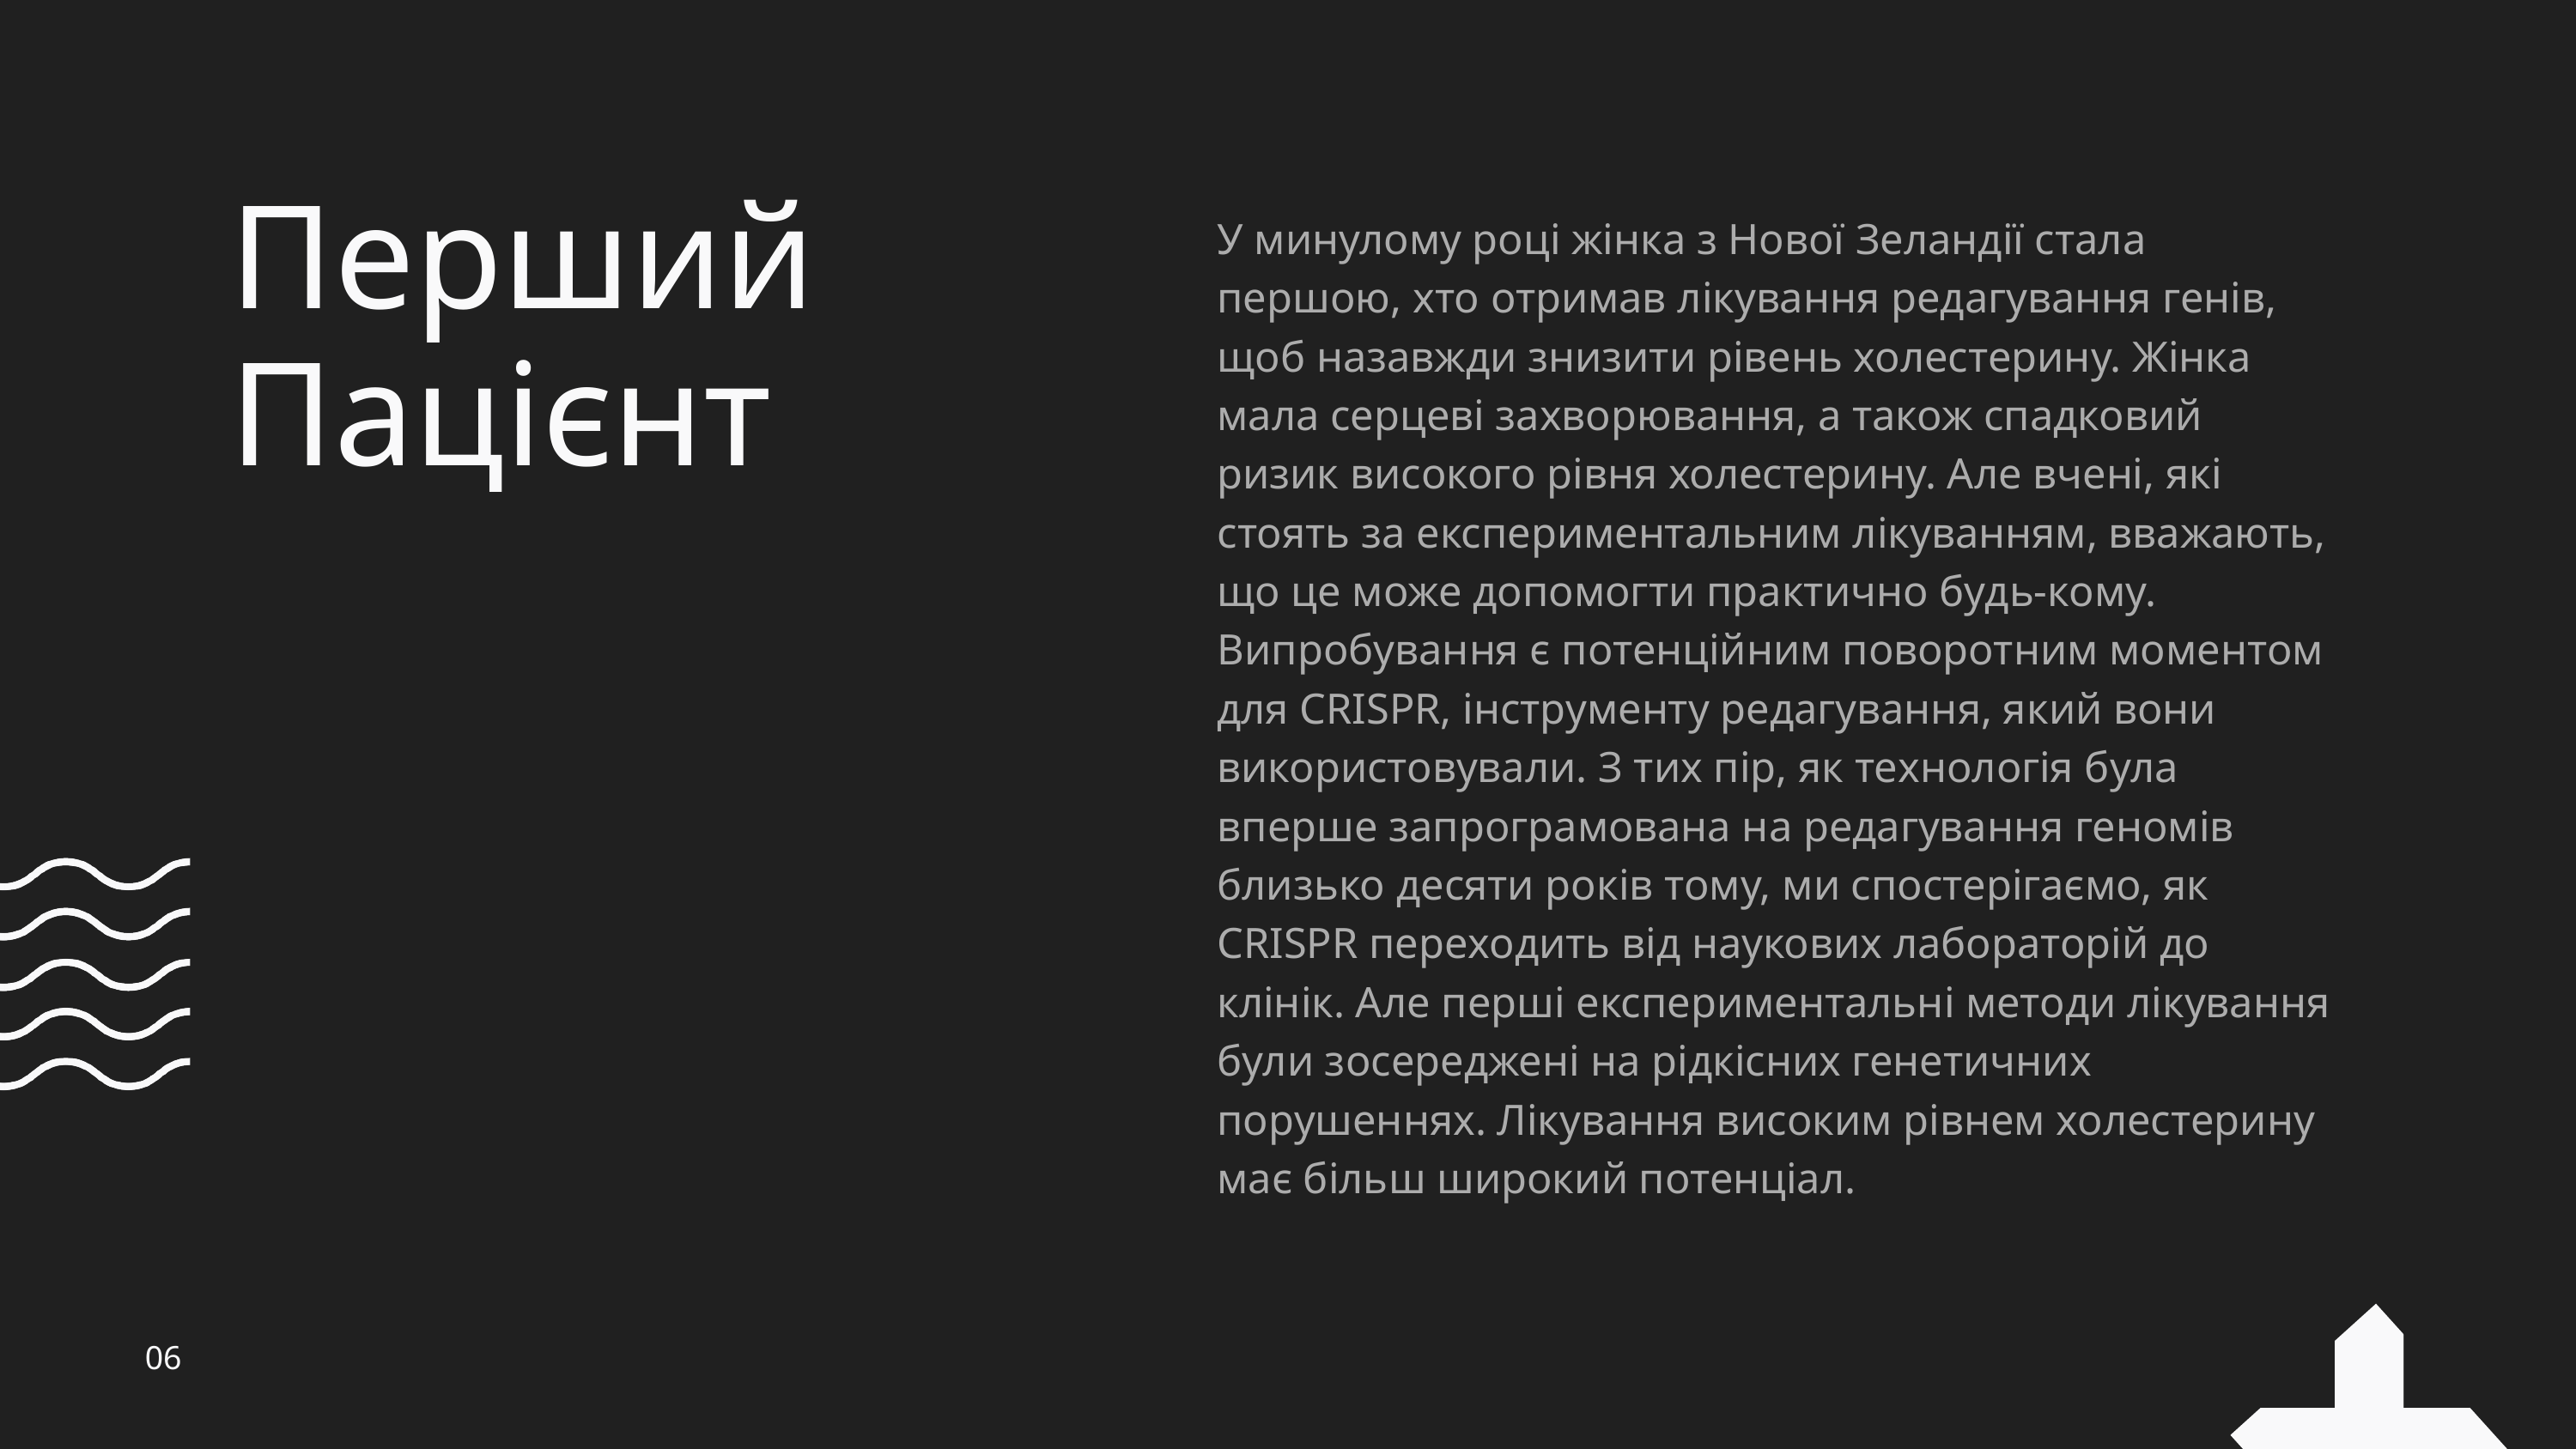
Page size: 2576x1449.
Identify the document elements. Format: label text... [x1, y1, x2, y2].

text_box У минулому році жінка з Нової Зеландії стала першою, хто отримав лікування редагування генів, щоб назавжди знизити рівень холестерину. Жінка мала серцеві захворювання, а також спадковий ризик високого рівня холестерину. Але вчені, які стоять за експериментальним лікуванням, вважають, що це може допомогти практично будь-кому. Випробування є потенційним поворотним моментом для CRISPR, інструменту редагування, який вони використовували. З тих пір, як технологія була вперше запрограмована на редагування геномів близько десяти років тому, ми спостерігаємо, як CRISPR переходить від наукових лабораторій до клінік. Але перші експериментальні методи лікування були зосереджені на рідкісних генетичних порушеннях. Лікування високим рівнем холестерину має більш широкий потенціал. [1217, 203, 2334, 1261]
text_box Перший Пацієнт [229, 179, 856, 495]
text_box [2230, 1303, 2507, 1449]
text_box 06 [144, 1331, 464, 1377]
text_box [0, 849, 191, 1099]
